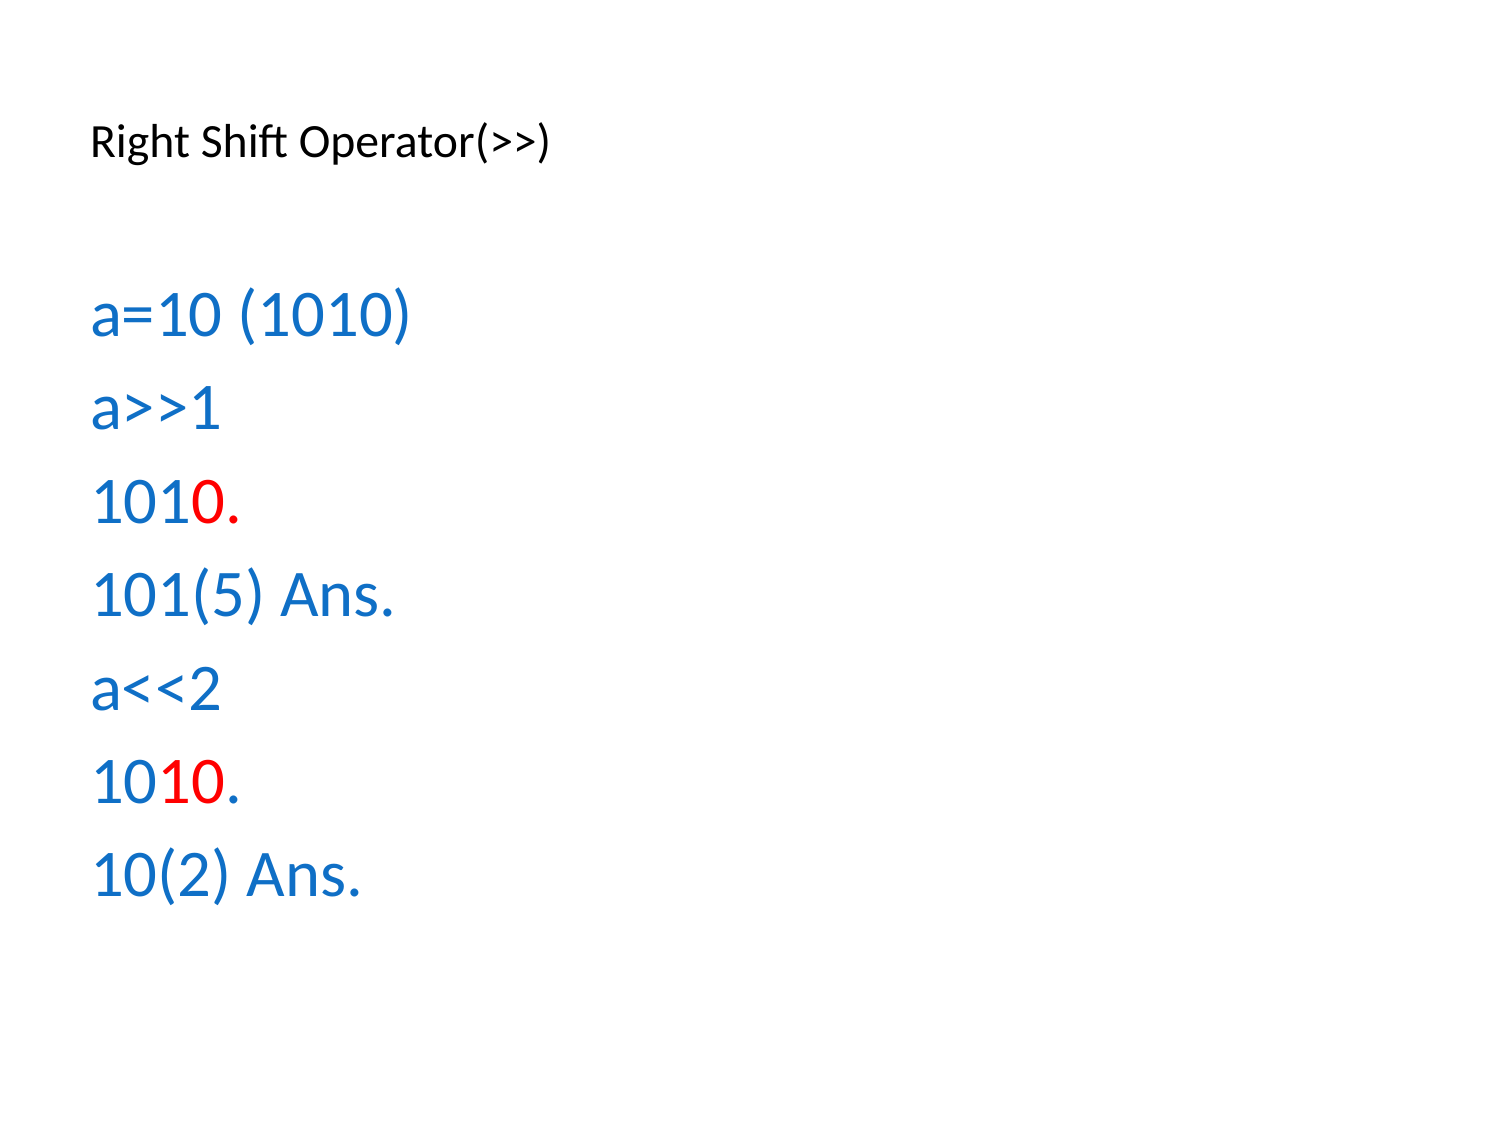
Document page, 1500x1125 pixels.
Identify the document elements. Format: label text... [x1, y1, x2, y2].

title Right Shift Operator(>>) [75, 45, 1425, 233]
list a=10 (1010) a>>1 1010. 101(5) Ans. a<<2 1010. 10(2) Ans. [75, 262, 1425, 1005]
